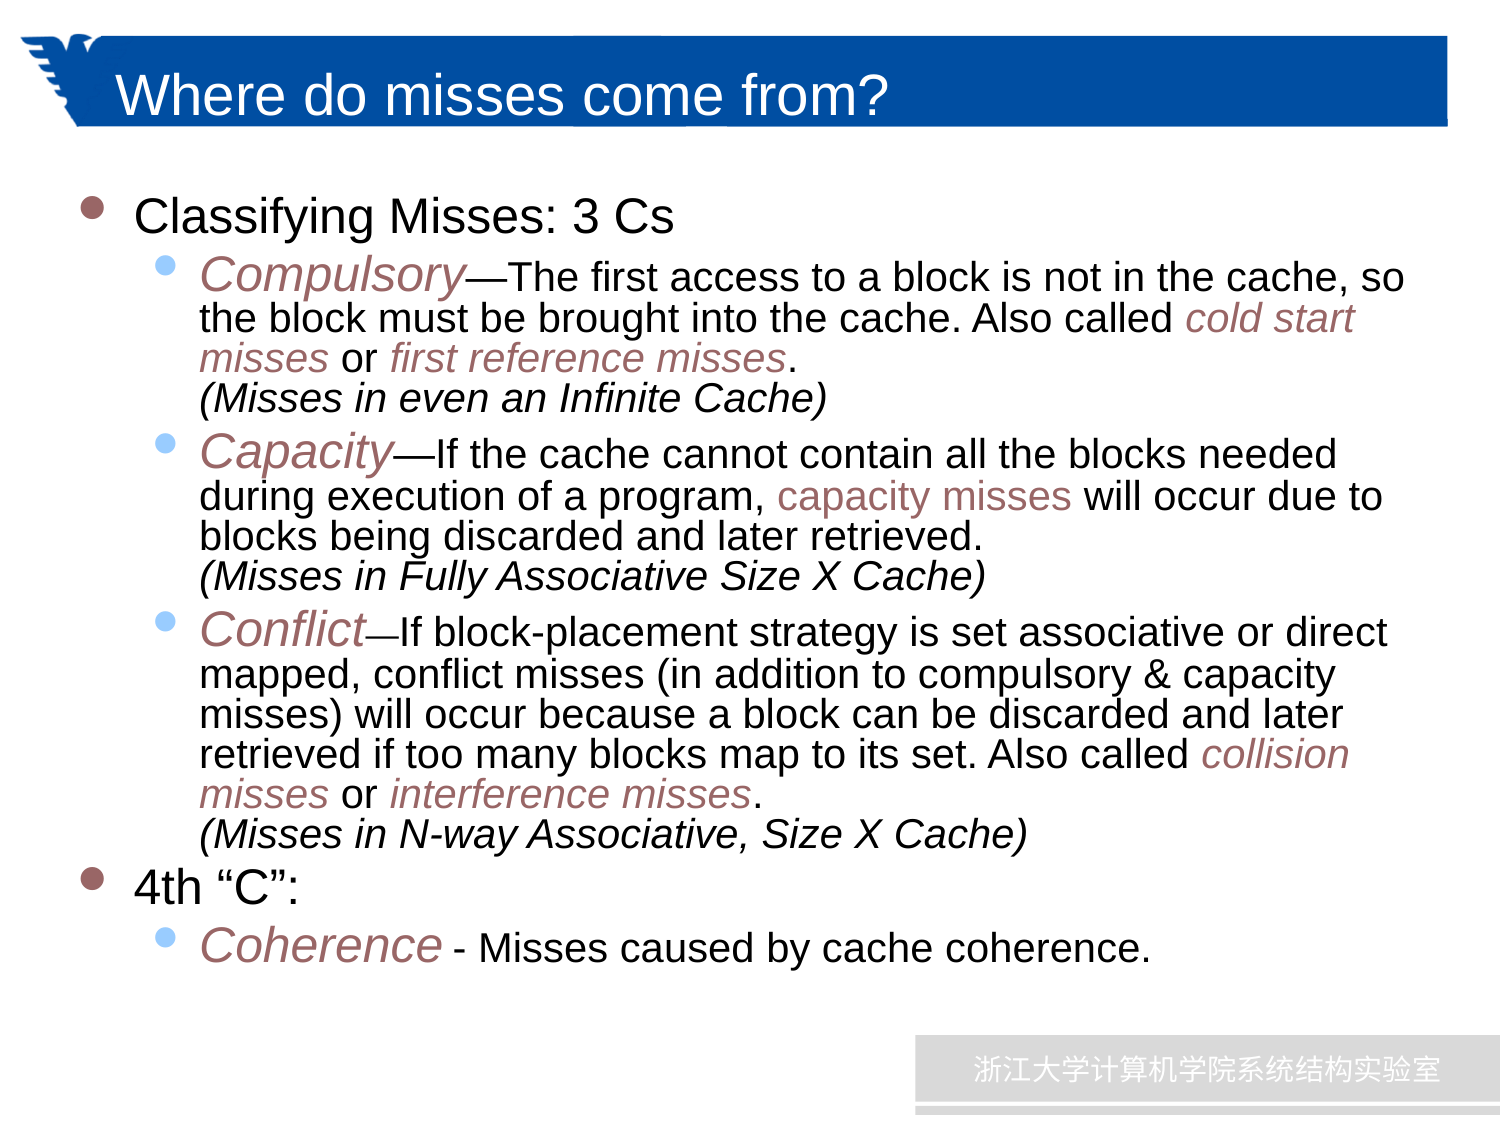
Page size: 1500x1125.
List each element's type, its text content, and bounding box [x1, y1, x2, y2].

title Where do misses come from? [100, 0, 1276, 187]
list Classifying Misses: 3 Cs Compulsory—The first access to a block is not in the cache, so the block must be brought into the cache. Also called cold start misses or first reference misses. (Misses in even an Infinite Cache) Capacity—If the cache cannot contain all the blocks needed during execution of a program, capacity misses will occur due to blocks being discarded and later retrieved. (Misses in Fully Associative Size X Cache) Conflict—If block-placement strategy is set associative or direct mapped, conflict misses (in addition to compulsory & capacity misses) will occur because a block can be discarded and later retrieved if too many blocks map to its set. Also called collision misses or interference misses. (Misses in N-way Associative, Size X Cache) 4th “C”: Coherence - Misses caused by cache coherence. [62, 187, 1450, 1063]
picture [5, 19, 100, 127]
